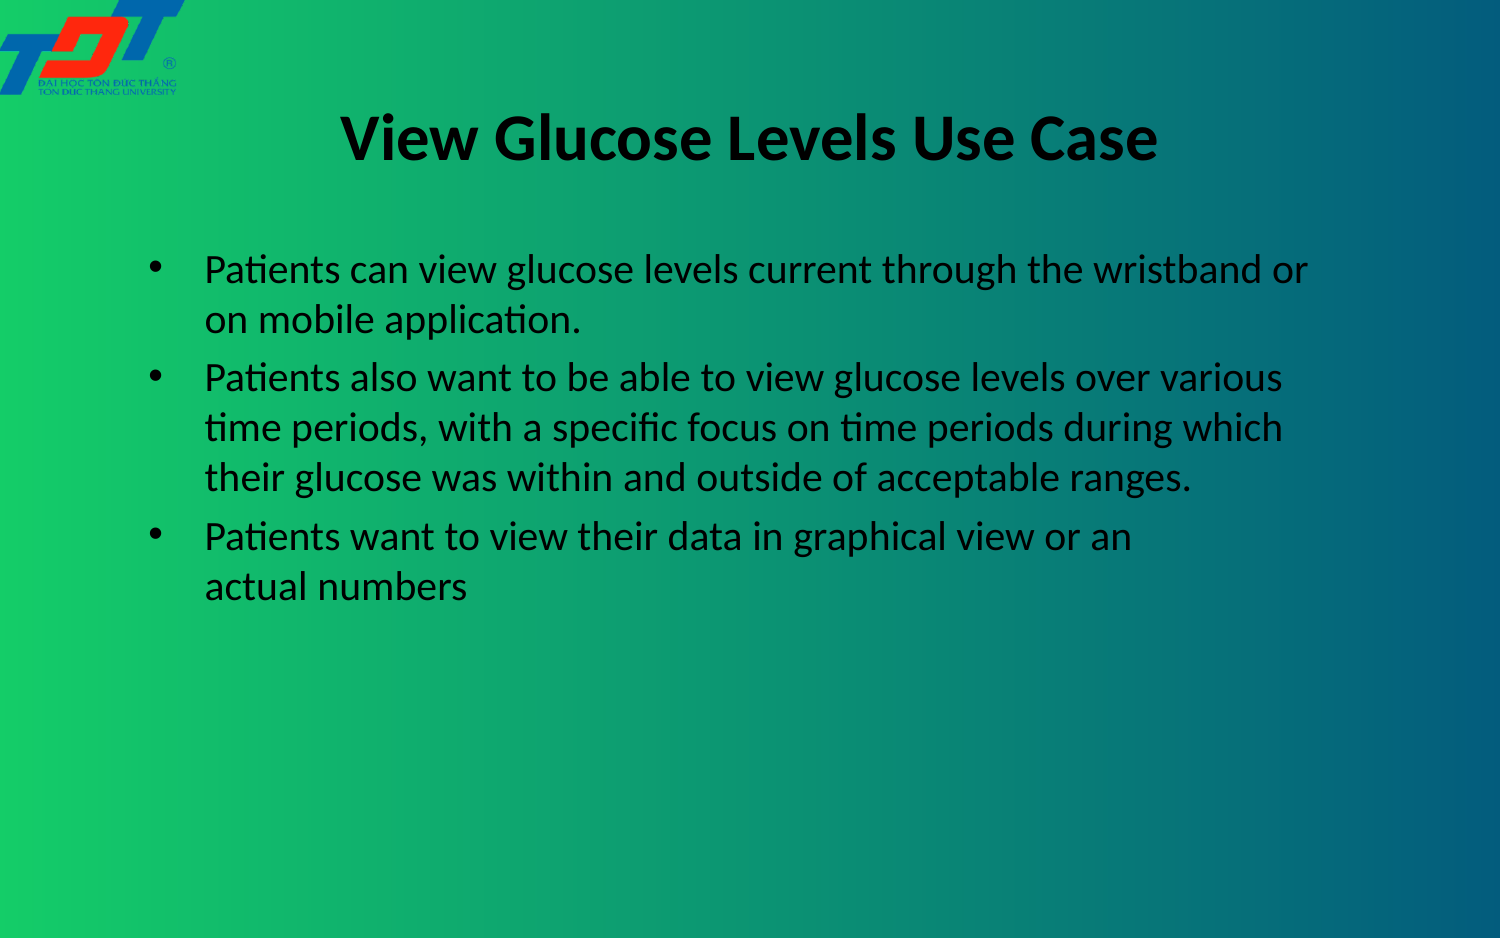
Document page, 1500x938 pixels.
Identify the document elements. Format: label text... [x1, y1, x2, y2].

list Patients can view glucose levels current through the wristband or on mobile application. Patients also want to be able to view glucose levels over various time periods, with a specific focus on time periods during which their glucose was within and outside of acceptable ranges. Patients want to view their data in graphical view or an actual numbers [133, 233, 1367, 803]
picture [0, 0, 185, 95]
text_box View Glucose Levels Use Case [215, 46, 1286, 221]
